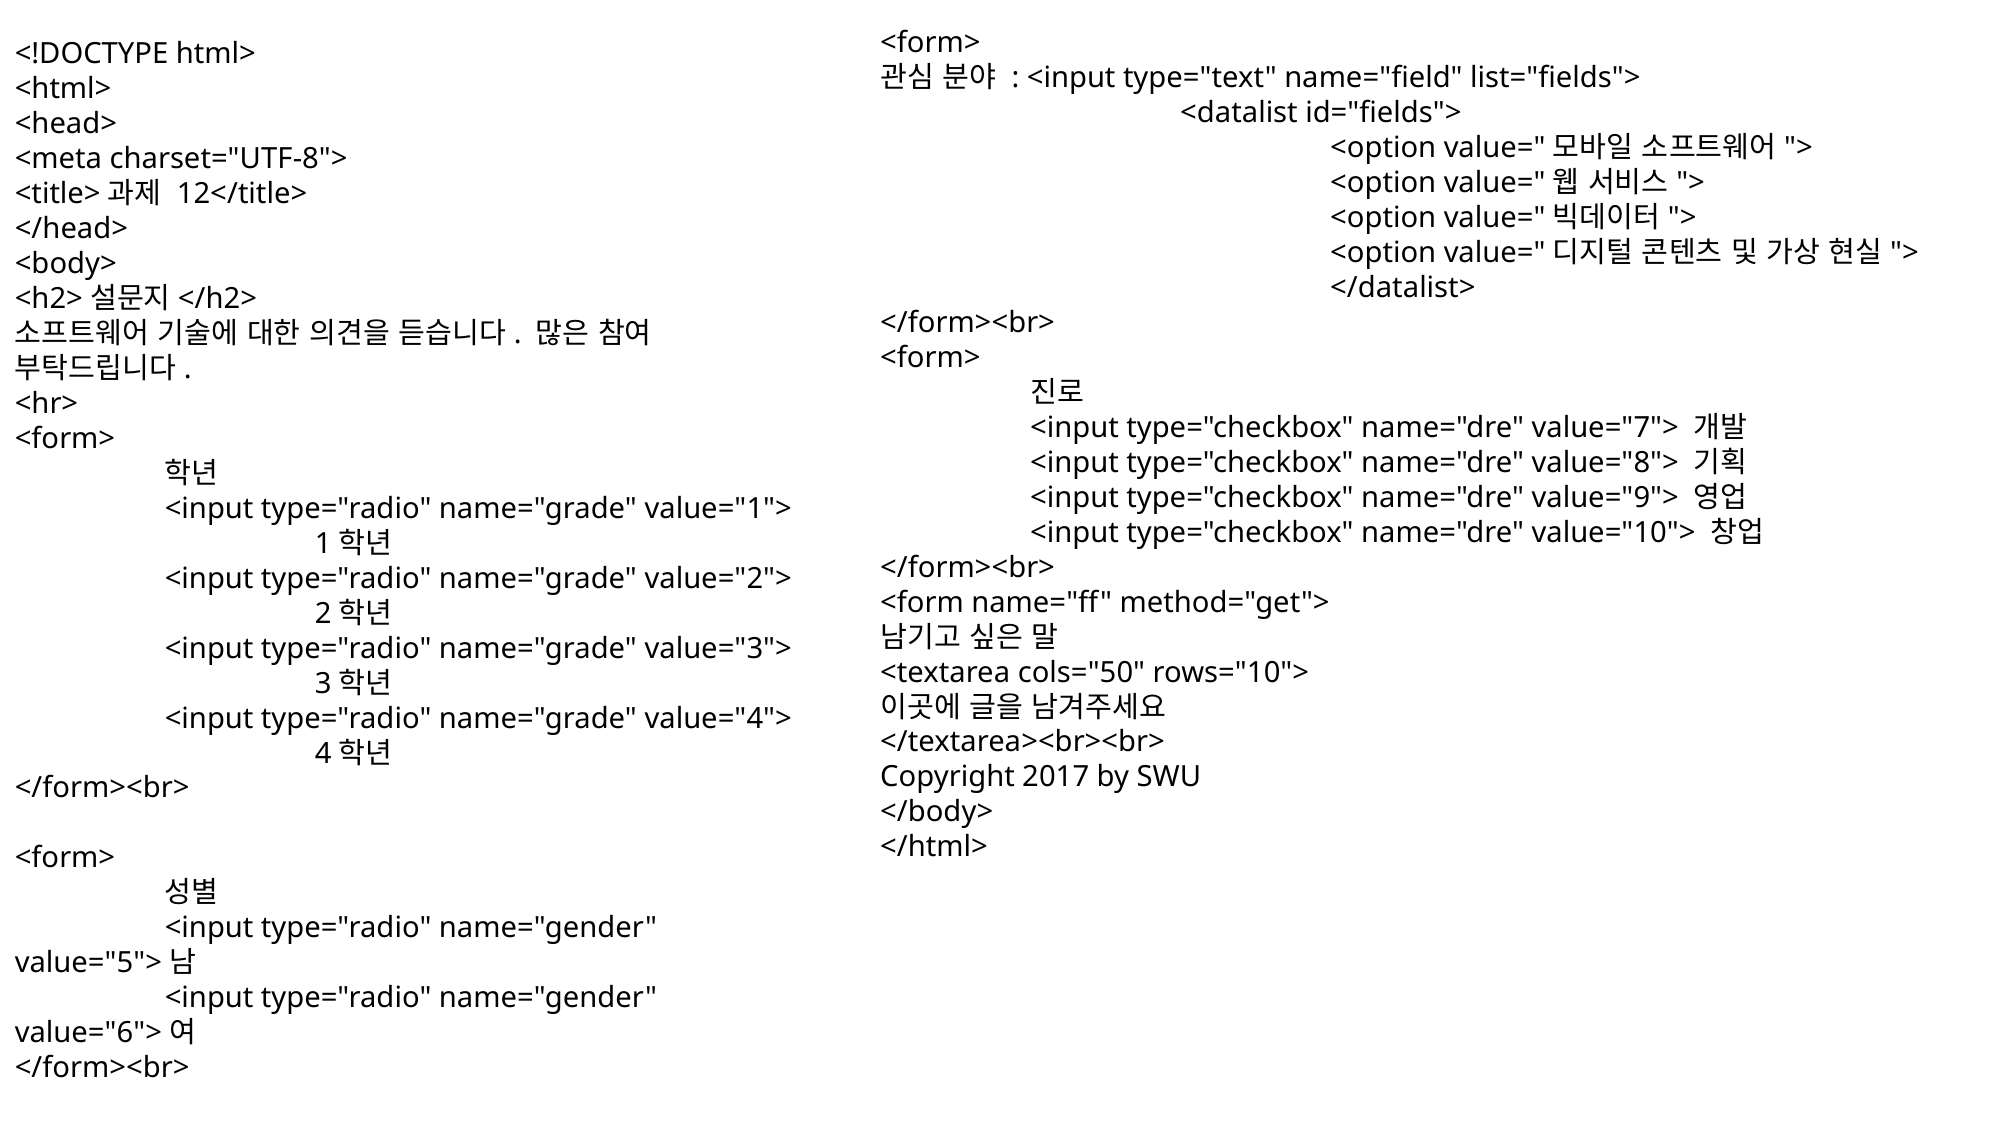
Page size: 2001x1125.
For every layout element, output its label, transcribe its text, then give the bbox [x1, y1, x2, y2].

text_box <form> 관심 분야 : <input type="text" name="field" list="fields"> <datalist id="fields"> <option value="모바일 소프트웨어"> <option value="웹 서비스"> <option value="빅데이터"> <option value="디지털 콘텐츠 및 가상 현실"> </datalist> </form><br> <form> 진로 <input type="checkbox" name="dre" value="7"> 개발 <input type="checkbox" name="dre" value="8"> 기획 <input type="checkbox" name="dre" value="9"> 영업 <input type="checkbox" name="dre" value="10"> 창업 </form><br> <form name="ff" method="get"> 남기고 싶은 말 <textarea cols="50" rows="10"> 이곳에 글을 남겨주세요 </textarea><br><br> Copyright 2017 by SWU </body> </html> [865, 16, 1978, 870]
text_box <!DOCTYPE html> <html> <head> <meta charset="UTF-8"> <title>과제 12</title> </head> <body> <h2>설문지</h2> 소프트웨어 기술에 대한 의견을 듣습니다. 많은 참여 부탁드립니다. <hr> <form> 학년 <input type="radio" name="grade" value="1"> 1학년 <input type="radio" name="grade" value="2"> 2학년 <input type="radio" name="grade" value="3"> 3학년 <input type="radio" name="grade" value="4"> 4학년 </form><br> <form> 성별 <input type="radio" name="gender" value="5">남 <input type="radio" name="gender" value="6">여 </form><br> [0, 27, 823, 1091]
